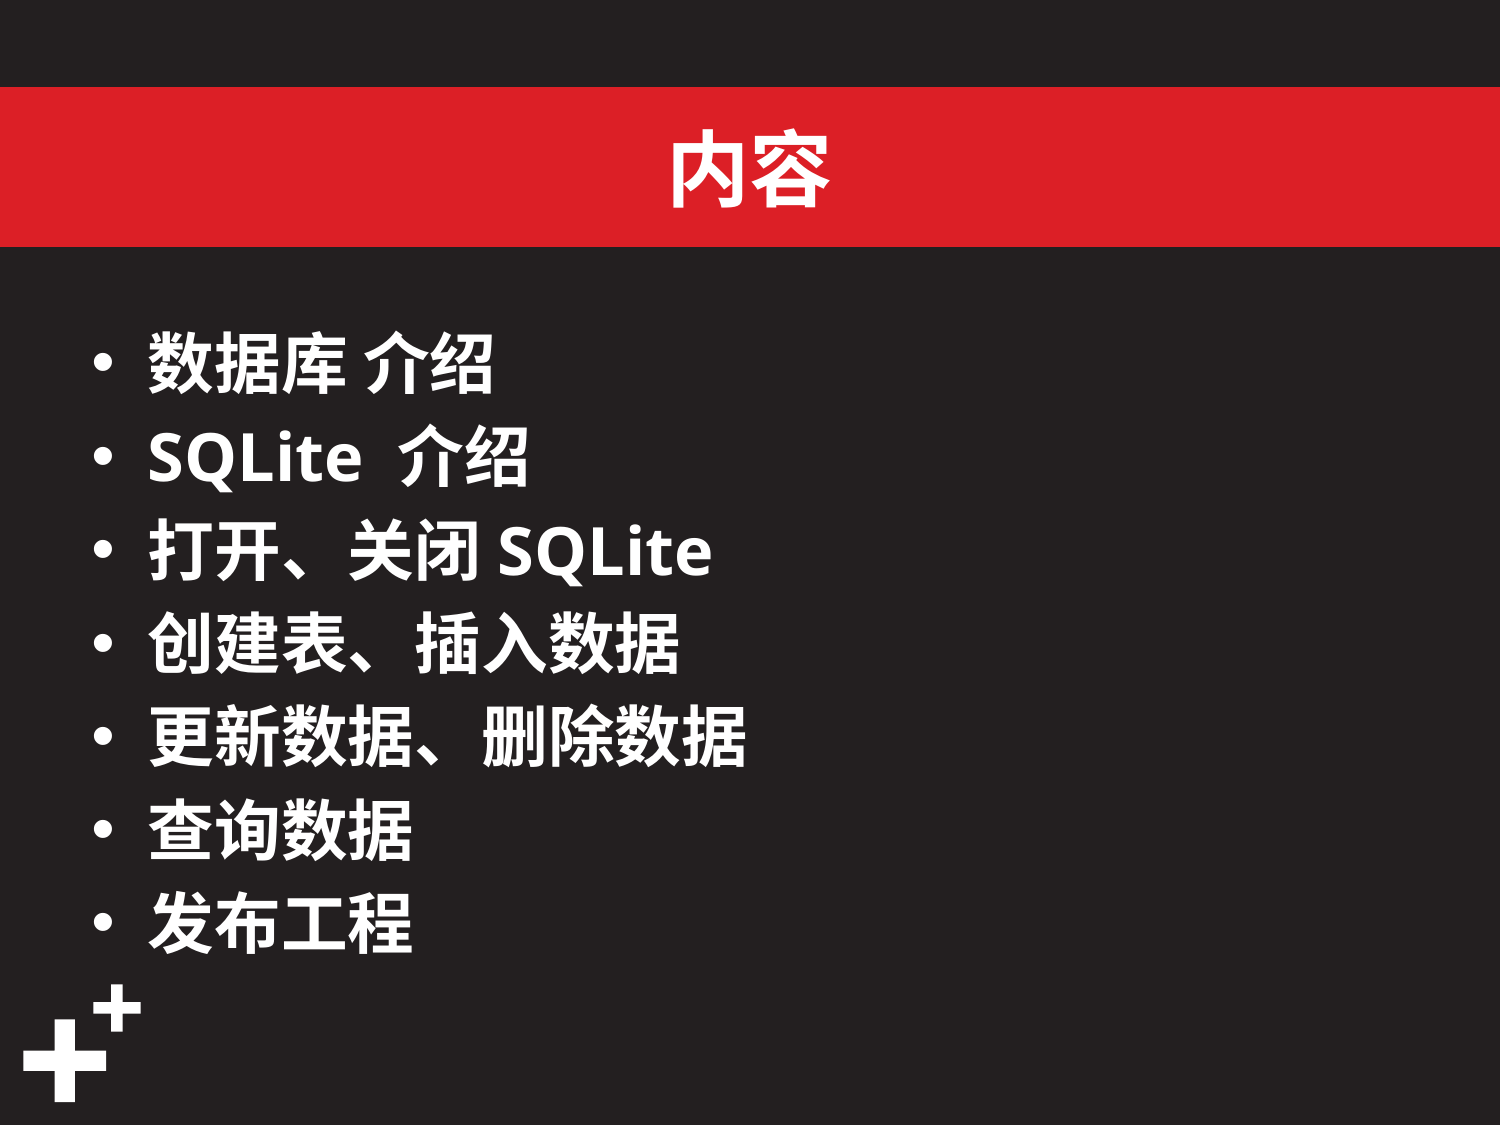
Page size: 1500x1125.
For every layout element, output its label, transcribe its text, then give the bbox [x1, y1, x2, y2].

text_box [0, 240, 1500, 849]
text_box 数据库 介绍 SQLite 介绍 打开、关闭SQLite 创建表、插入数据 更新数据、删除数据 查询数据 发布工程 [76, 314, 1424, 687]
